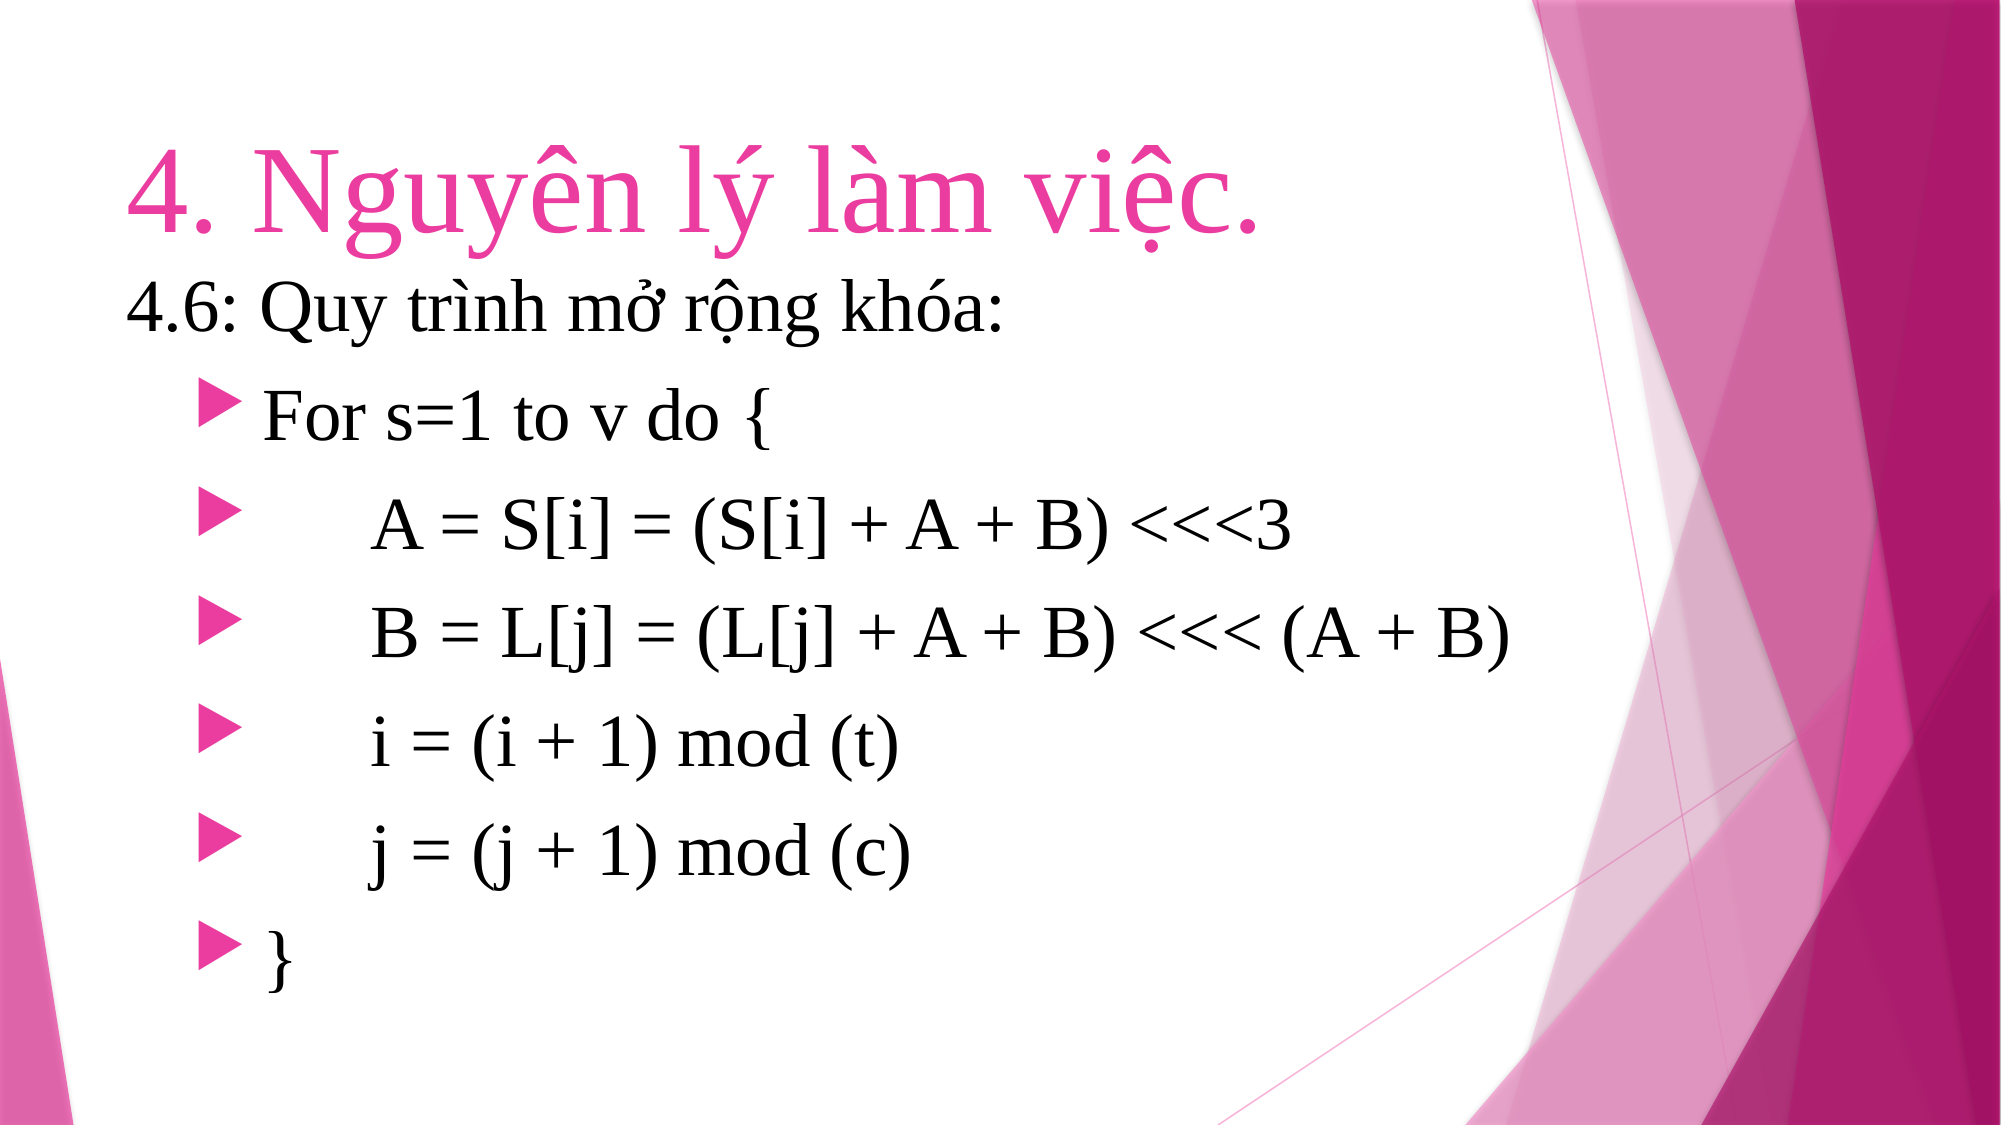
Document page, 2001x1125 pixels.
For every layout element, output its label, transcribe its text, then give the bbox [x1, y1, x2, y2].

list 4.6: Quy trình mở rộng khóa: For s=1 to v do { A = S[i] = (S[i] + A + B) <<<3 B = L[j] = (L[j] + A + B) <<< (A + B) i = (i + 1) mod (t) j = (j + 1) mod (c) } [111, 249, 1644, 1020]
title 4. Nguyên lý làm việc. [111, 99, 1522, 249]
